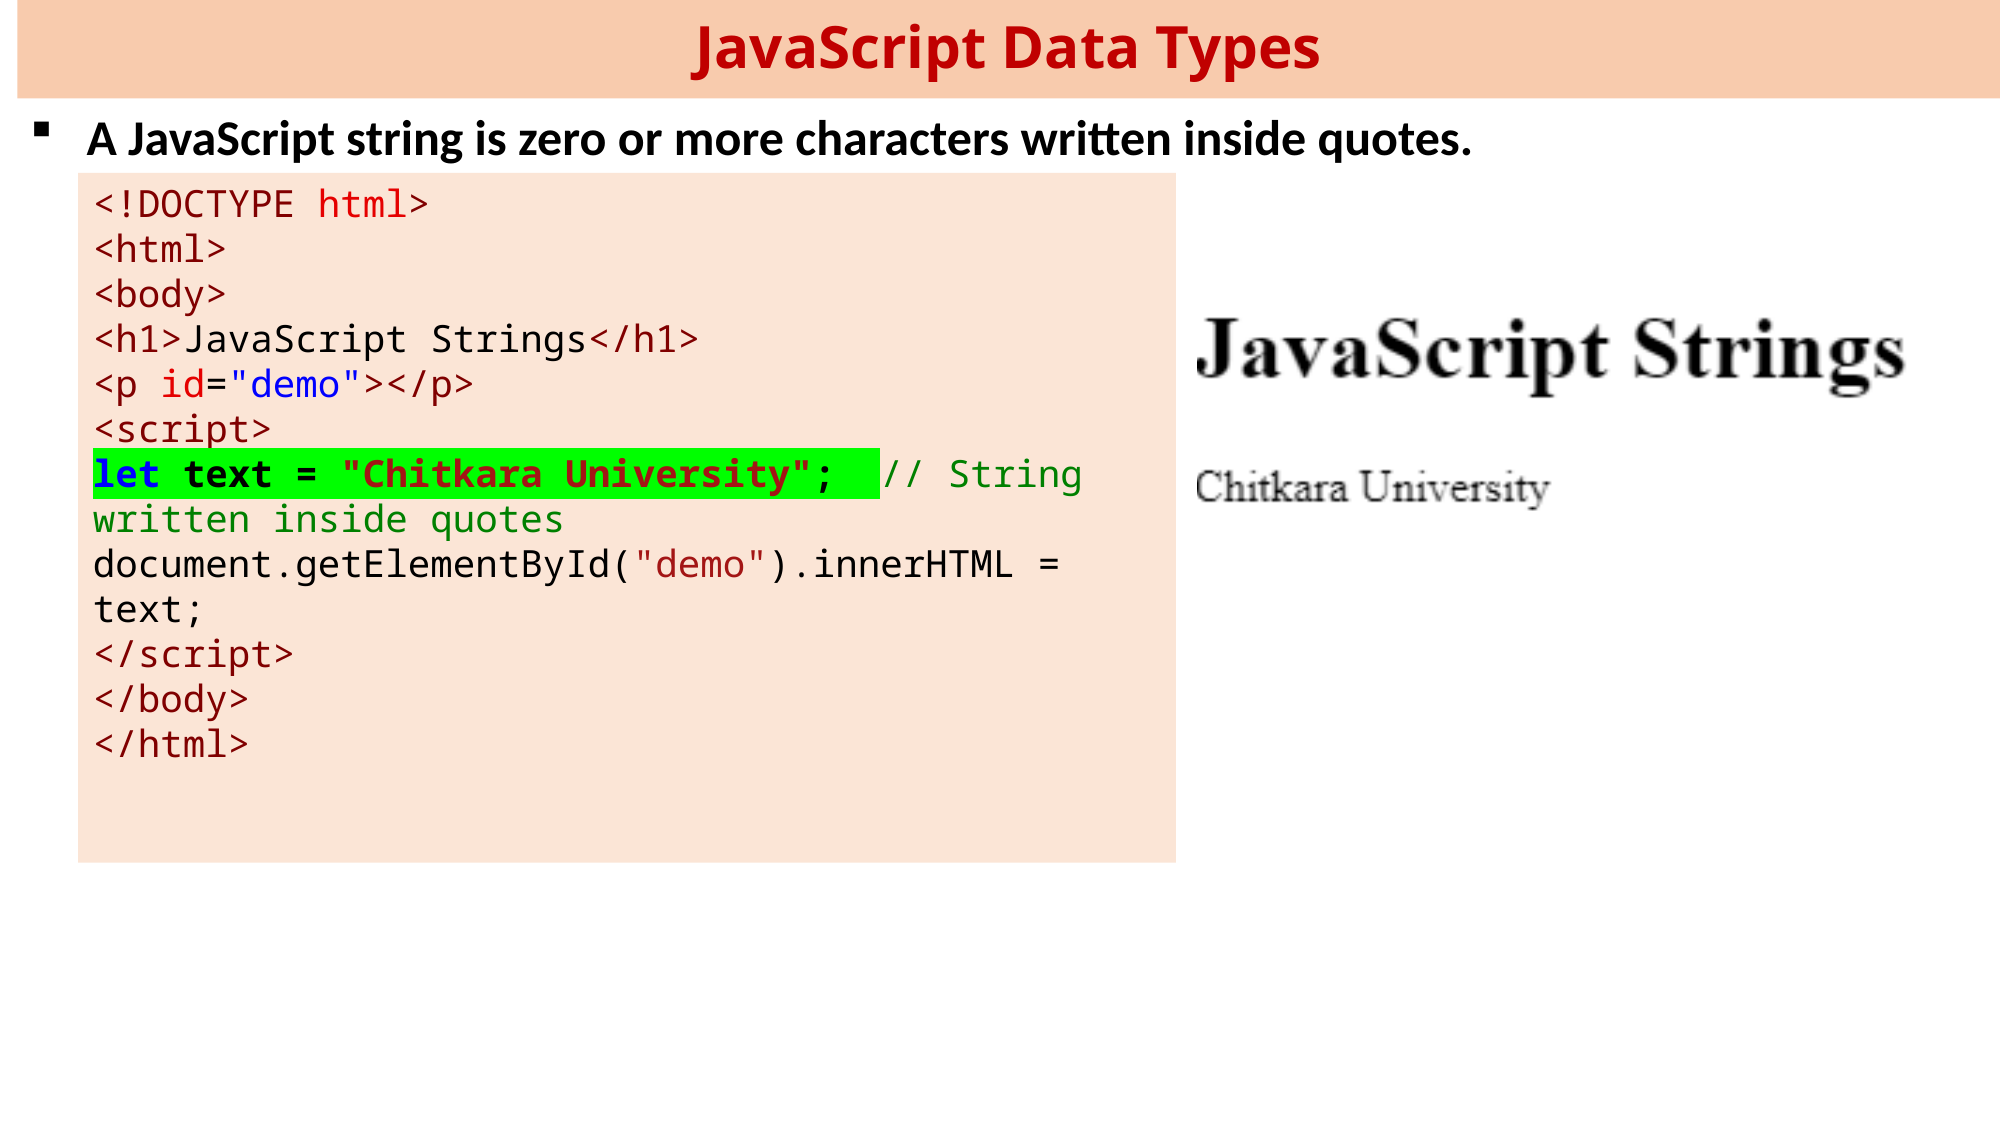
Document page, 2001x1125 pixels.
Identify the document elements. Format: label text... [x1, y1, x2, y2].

title JavaScript Data Types [17, 0, 2000, 99]
text_box <!DOCTYPE html> <html> <body> <h1>JavaScript Strings</h1> <p id="demo"></p> <script> let text = "Chitkara University"; // String written inside quotes document.getElementById("demo").innerHTML = text; </script> </body> </html> [78, 172, 1176, 863]
text_box A JavaScript string is zero or more characters written inside quotes. [17, 99, 2000, 173]
picture [1197, 263, 1957, 629]
